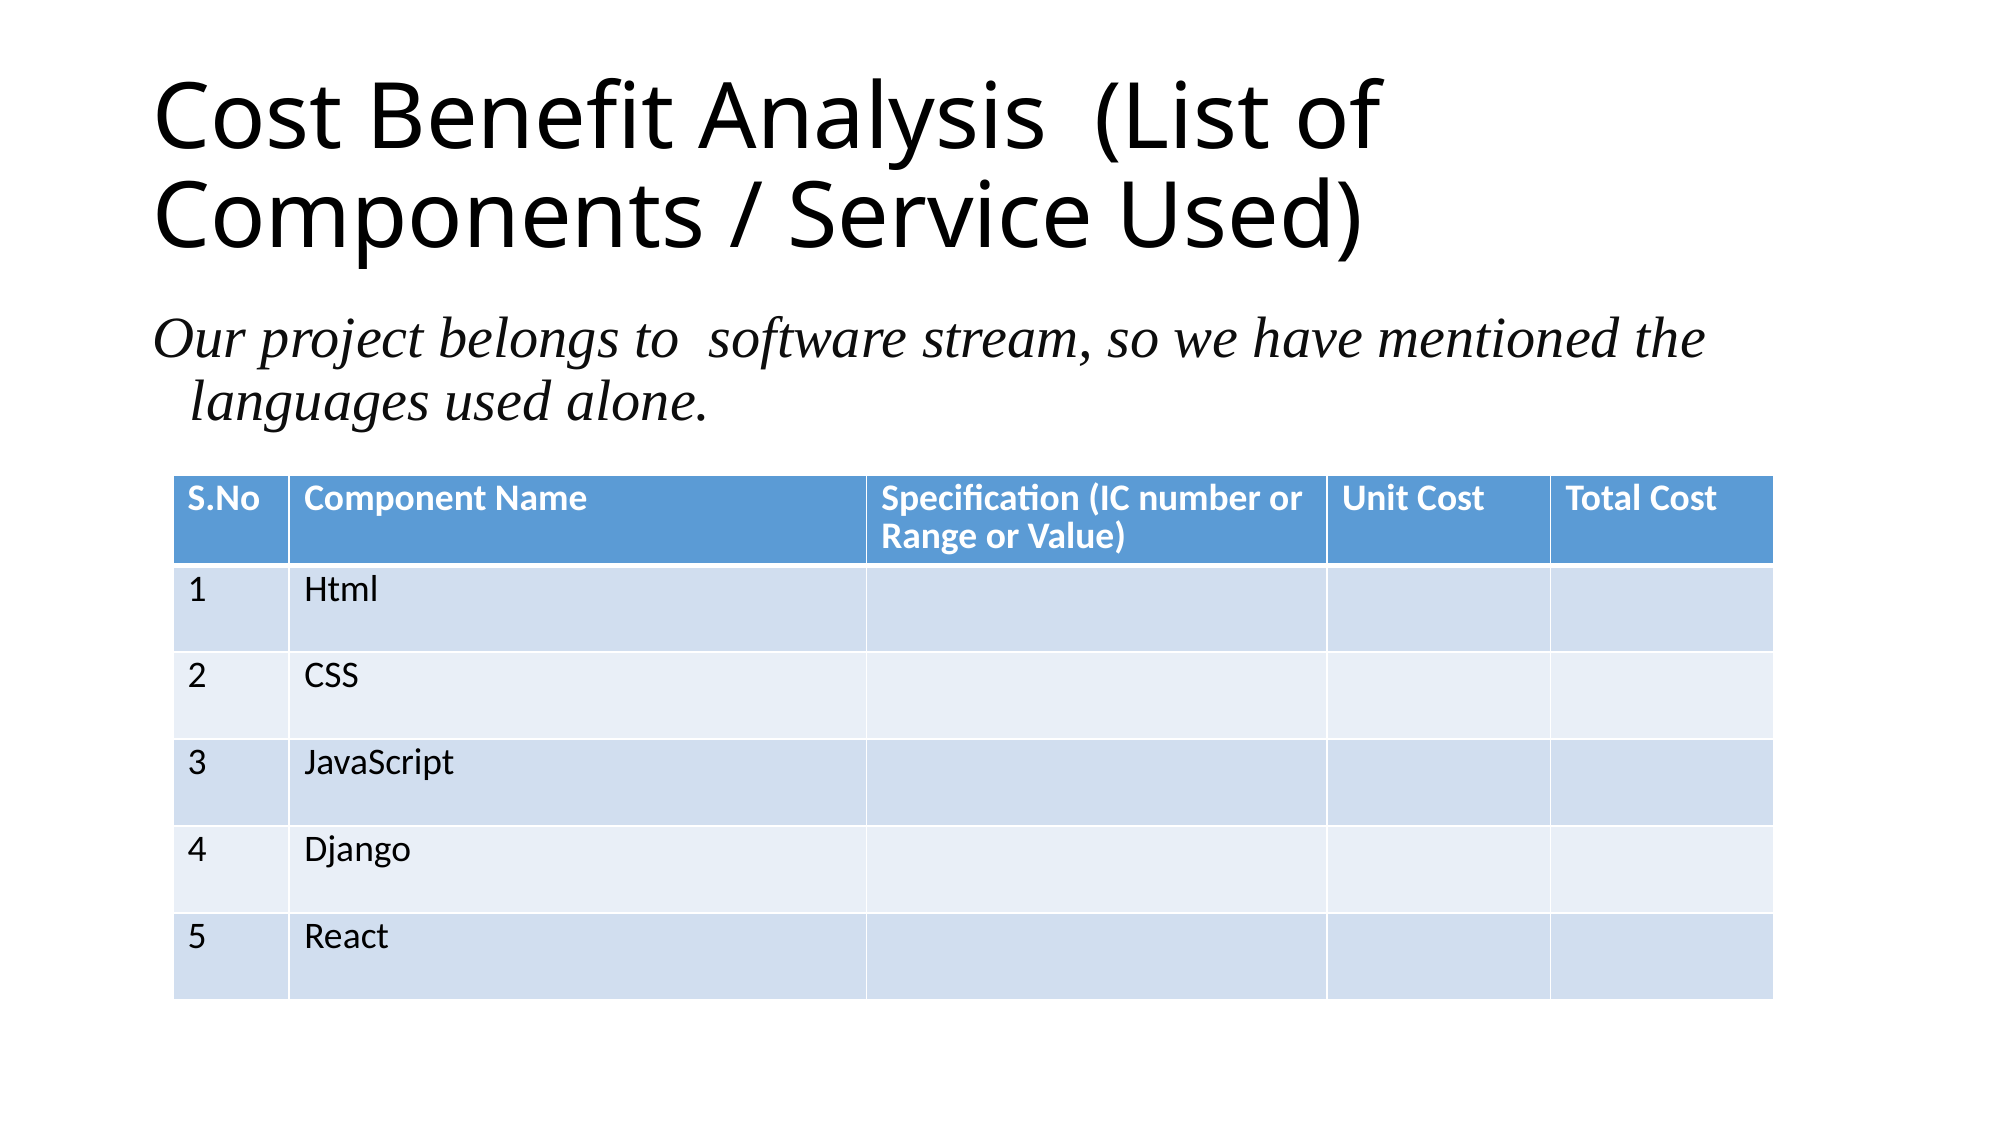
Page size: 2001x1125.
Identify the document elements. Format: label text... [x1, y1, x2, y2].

table_cell [1328, 827, 1550, 912]
title Cost Benefit Analysis (List of Components / Service Used) [137, 59, 1863, 278]
table_header Component Name [290, 476, 866, 563]
table_cell 5 [174, 914, 288, 999]
table_cell [1551, 568, 1773, 651]
table_cell [867, 568, 1326, 651]
table_cell [1551, 740, 1773, 825]
table_cell 1 [174, 568, 288, 651]
table_cell [1328, 914, 1550, 999]
table_cell [867, 914, 1326, 999]
table_cell 3 [174, 740, 288, 825]
table_header S.No [174, 476, 288, 563]
table_cell 4 [174, 827, 288, 912]
table_cell [1328, 740, 1550, 825]
table_cell JavaScript [290, 740, 866, 825]
table_cell [1328, 568, 1550, 651]
table_cell Django [290, 827, 866, 912]
table_cell [1328, 653, 1550, 738]
table_header Specification (IC number or Range or Value) [867, 476, 1326, 563]
table_cell Html [290, 568, 866, 651]
table_cell [1551, 653, 1773, 738]
table_cell [867, 653, 1326, 738]
table_cell [1551, 827, 1773, 912]
table_cell CSS [290, 653, 866, 738]
list Our project belongs to software stream, so we have mentioned the languages used alone. [137, 299, 1863, 1014]
table_cell [867, 827, 1326, 912]
table_header Total Cost [1551, 476, 1773, 563]
table_cell React [290, 914, 866, 999]
table_cell 2 [174, 653, 288, 738]
table_cell [867, 740, 1326, 825]
table_cell [1551, 914, 1773, 999]
table_header Unit Cost [1328, 476, 1550, 563]
